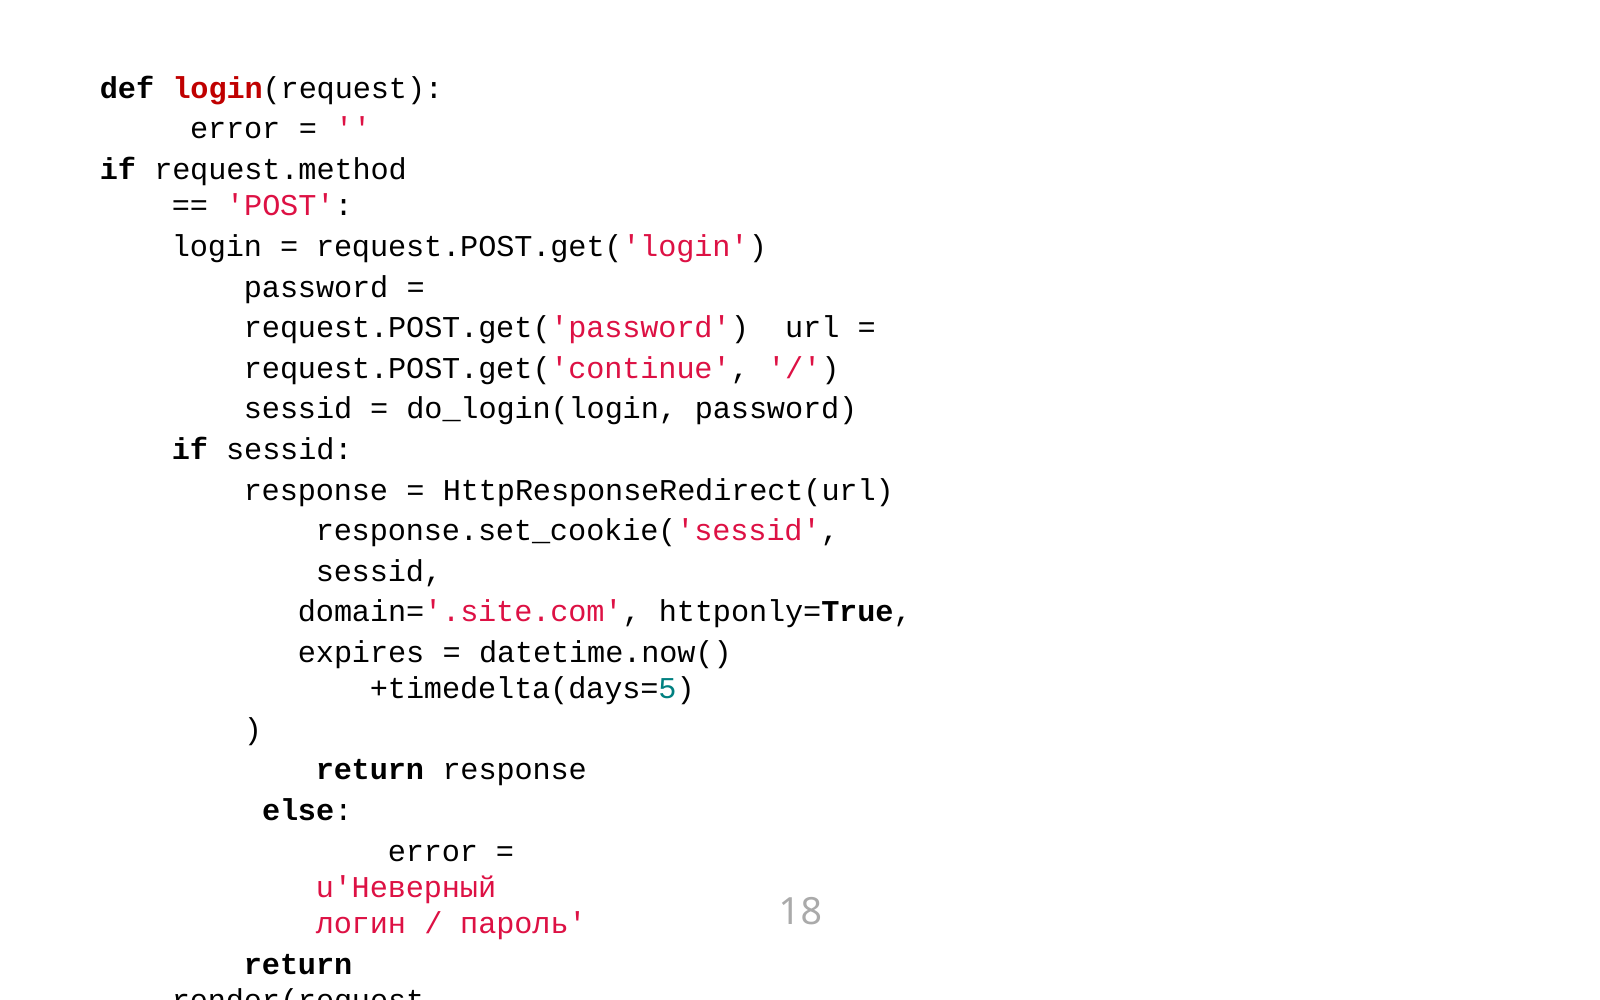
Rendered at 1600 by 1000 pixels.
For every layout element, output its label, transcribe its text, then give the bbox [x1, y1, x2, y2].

text_box def login(request): error = '' if request.method == 'POST': login = request.POST.get('login') password = request.POST.get('password') url = request.POST.get('continue', '/') sessid = do_login(login, password) if sessid: response = HttpResponseRedirect(url) response.set_cookie('sessid', sessid, domain='.site.com', httponly=True, expires = datetime.now()+timedelta(days=5) ) return response else: error = u'Неверный логин / пароль' return render(request, 'login.html', {'error': error }) [99, 61, 1163, 1000]
slide_number 18 [772, 882, 828, 1000]
